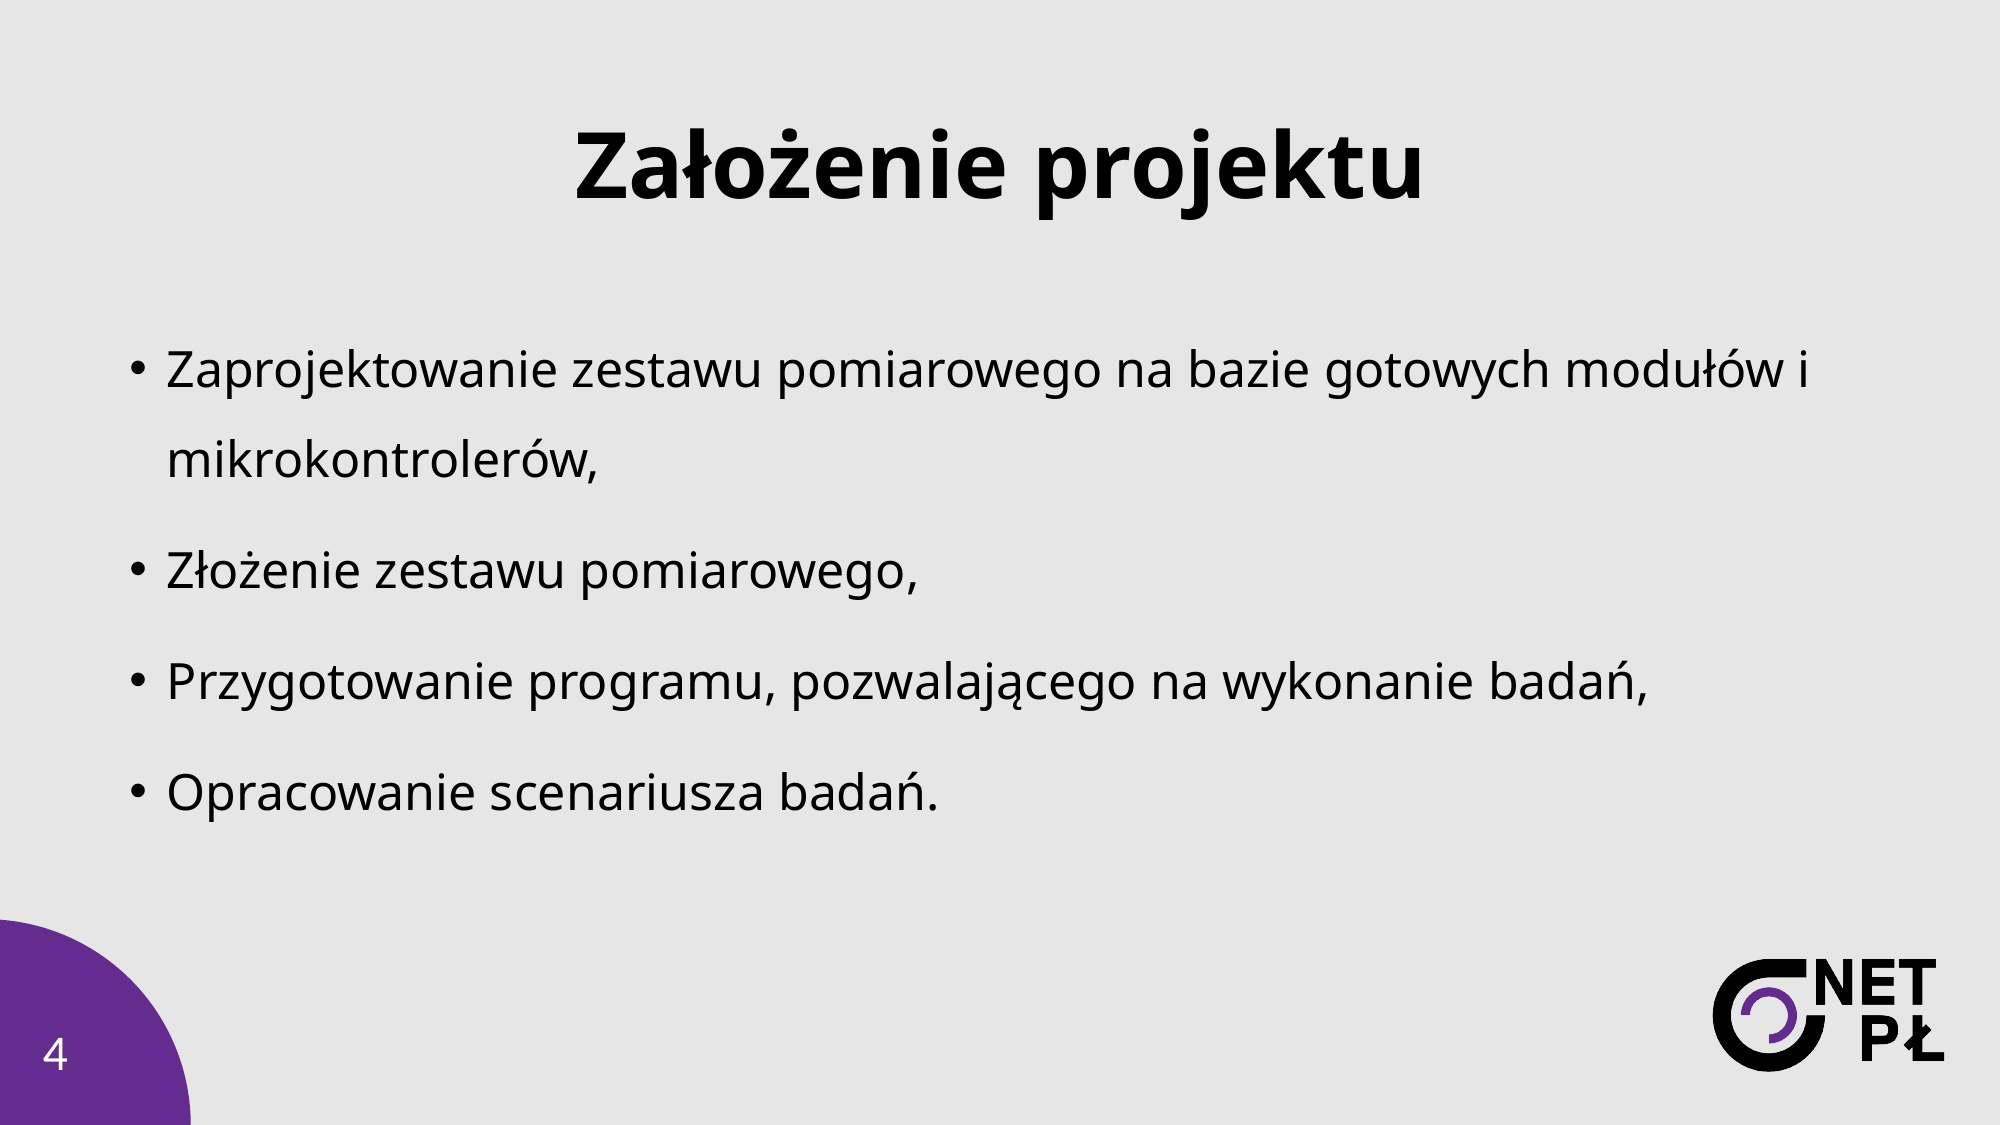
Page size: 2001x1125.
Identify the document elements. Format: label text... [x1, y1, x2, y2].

title Założenie projektu [138, 60, 1864, 278]
list Zaprojektowanie zestawu pomiarowego na bazie gotowych modułów i mikrokontrolerów, Złożenie zestawu pomiarowego, Przygotowanie programu, pozwalającego na wykonanie badań, Opracowanie scenariusza badań. [114, 299, 1934, 992]
picture [1676, 860, 1982, 1125]
slide_number 4 [27, 1020, 478, 1081]
